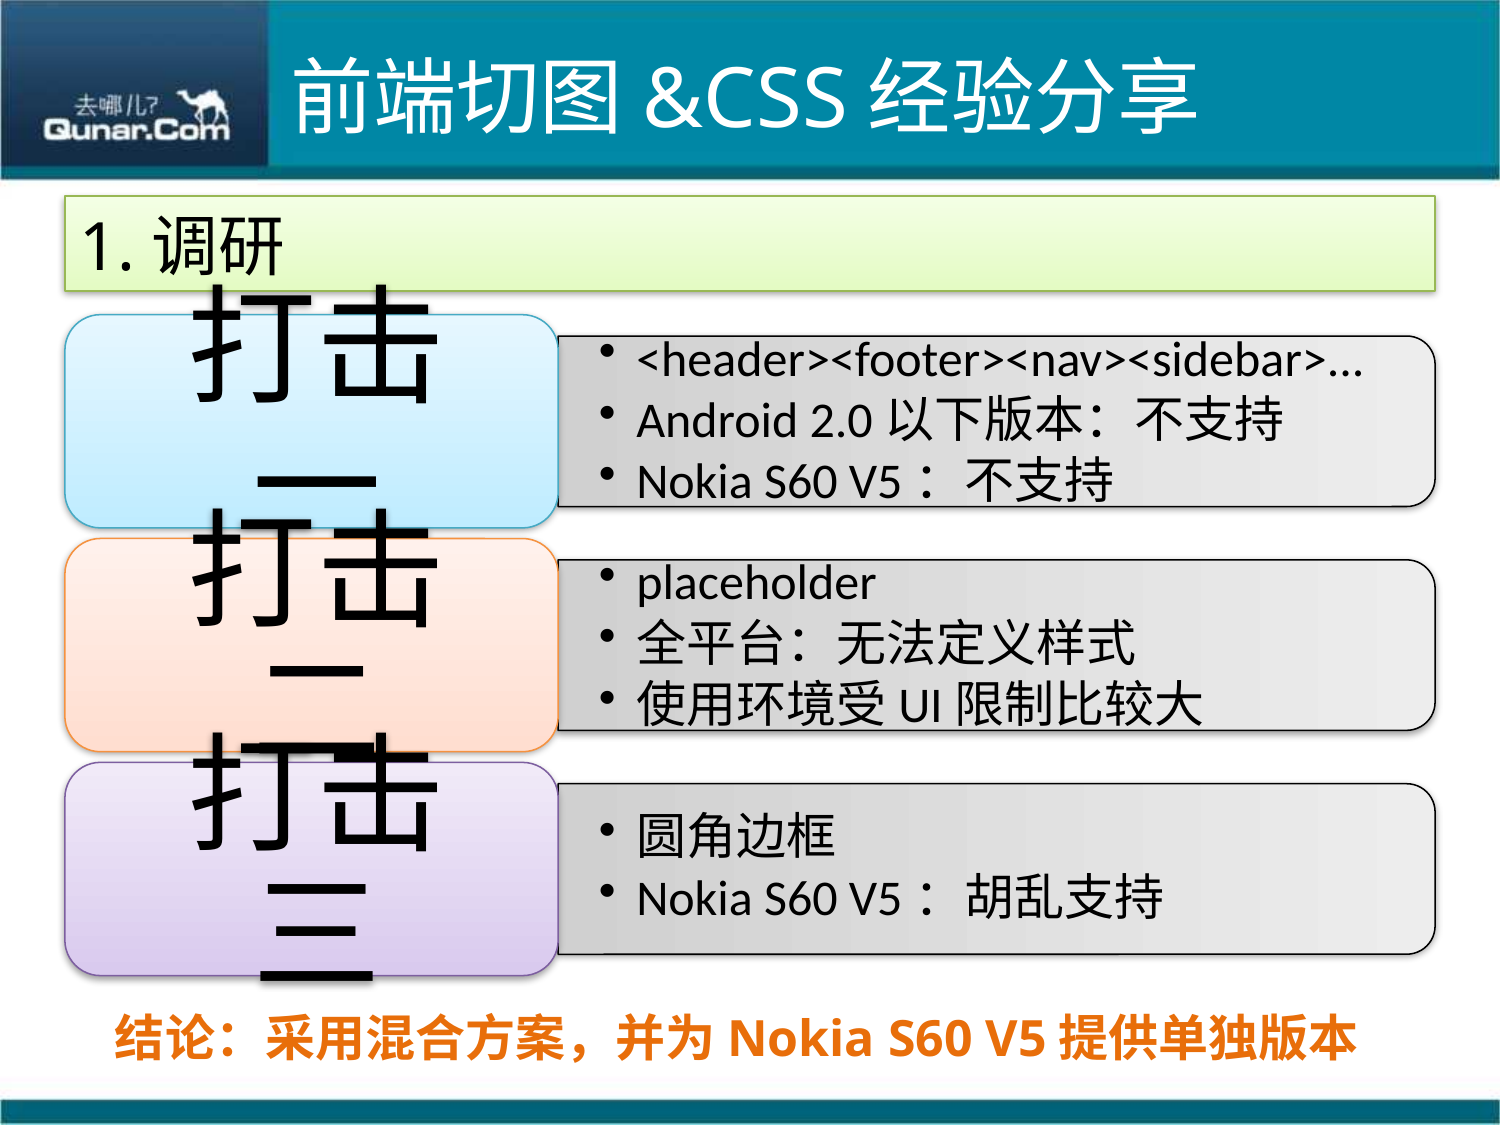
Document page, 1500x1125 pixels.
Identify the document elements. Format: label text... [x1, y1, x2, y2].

text_box 1.调研 [64, 195, 1436, 292]
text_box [64, 314, 1436, 977]
title 前端切图&CSS经验分享 [274, 0, 1500, 188]
text_box 结论：采用混合方案，并为Nokia S60 V5提供单独版本 [100, 999, 1424, 1075]
picture [0, 0, 1500, 1125]
